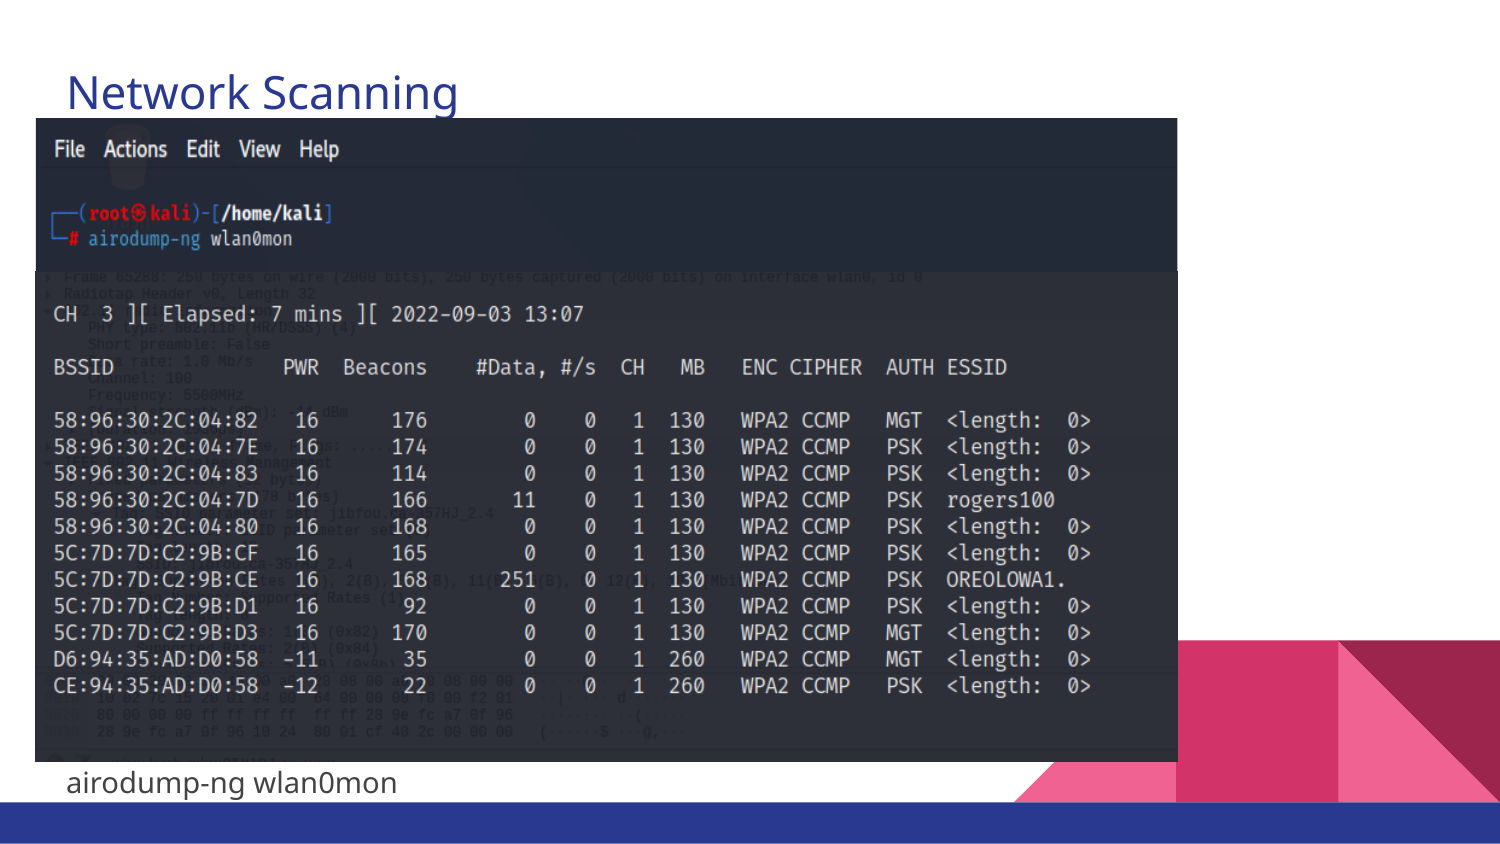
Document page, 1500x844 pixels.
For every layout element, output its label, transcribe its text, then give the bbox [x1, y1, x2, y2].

picture [35, 118, 1178, 762]
title Network Scanning [51, 48, 1449, 149]
